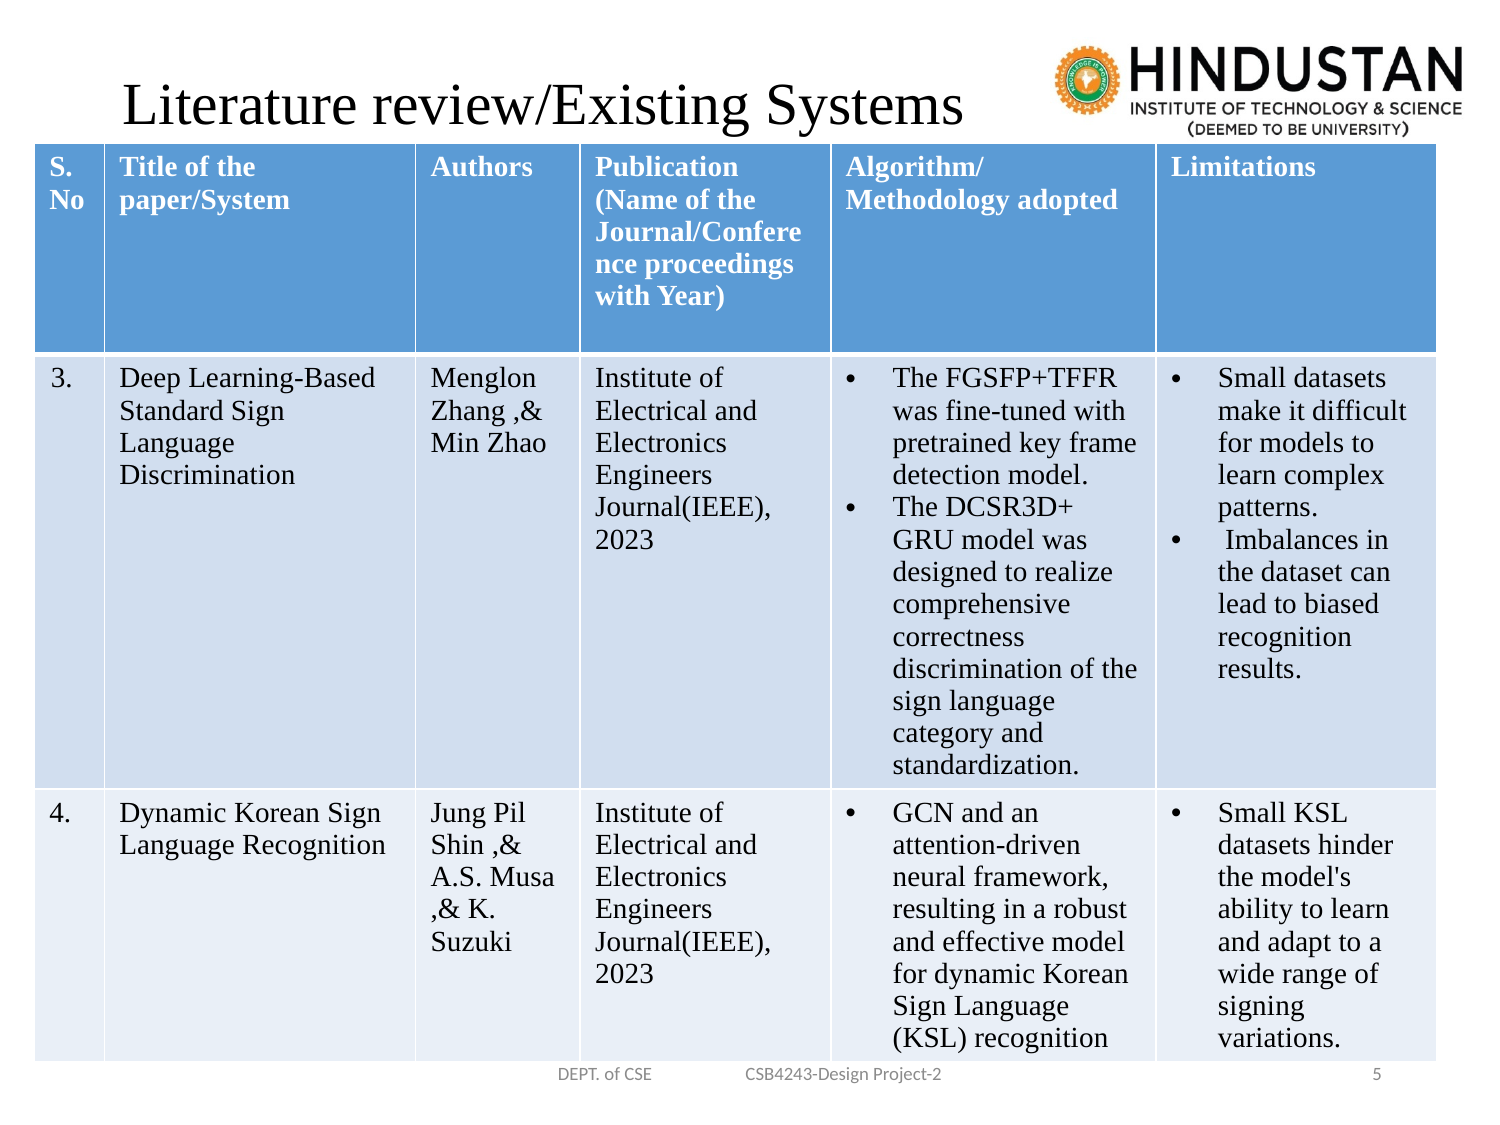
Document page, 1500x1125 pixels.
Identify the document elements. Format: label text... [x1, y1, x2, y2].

table_cell Jung Pil Shin ,& A.S. Musa ,& K. Suzuki [416, 790, 579, 1061]
table_cell 3. [35, 357, 104, 788]
table_cell Small KSL datasets hinder the model's ability to learn and adapt to a wide range of signing variations. [1157, 790, 1436, 1061]
slide_number 5 [1059, 1063, 1397, 1103]
table_cell GCN and an attention-driven neural framework, resulting in a robust and effective model for dynamic Korean Sign Language (KSL) recognition [832, 790, 1155, 1061]
table_cell Small datasets make it difficult for models to learn complex patterns. Imbalances in the dataset can lead to biased recognition results. [1157, 357, 1436, 788]
picture [1049, 37, 1466, 146]
table_header Title of the paper/System [105, 144, 415, 352]
table_header S.No [35, 144, 104, 352]
footer DEPT. of CSE CSB4243-Design Project-2 [496, 1063, 1004, 1103]
table_header Authors [416, 144, 579, 352]
table_cell 4. [35, 790, 104, 1061]
table_cell Menglon Zhang ,& Min Zhao [416, 357, 579, 788]
table_cell The FGSFP+TFFR was fine-tuned with pretrained key frame detection model. The DCSR3D+ GRU model was designed to realize comprehensive correctness discrimination of the sign language category and standardization. [832, 357, 1155, 788]
table_header Algorithm/Methodology adopted [832, 144, 1155, 352]
table_header Publication (Name of the Journal/Conference proceedings with Year) [581, 144, 830, 352]
table_cell Institute of Electrical and Electronics Engineers Journal(IEEE), 2023 [581, 790, 830, 1061]
table_header Limitations [1157, 146, 1436, 352]
table_cell Institute of Electrical and Electronics Engineers Journal(IEEE), 2023 [581, 357, 830, 788]
table_cell Deep Learning-Based Standard Sign Language Discrimination [105, 357, 415, 788]
title Literature review/Existing Systems [107, 0, 1402, 143]
table_cell Dynamic Korean Sign Language Recognition [105, 790, 415, 1061]
